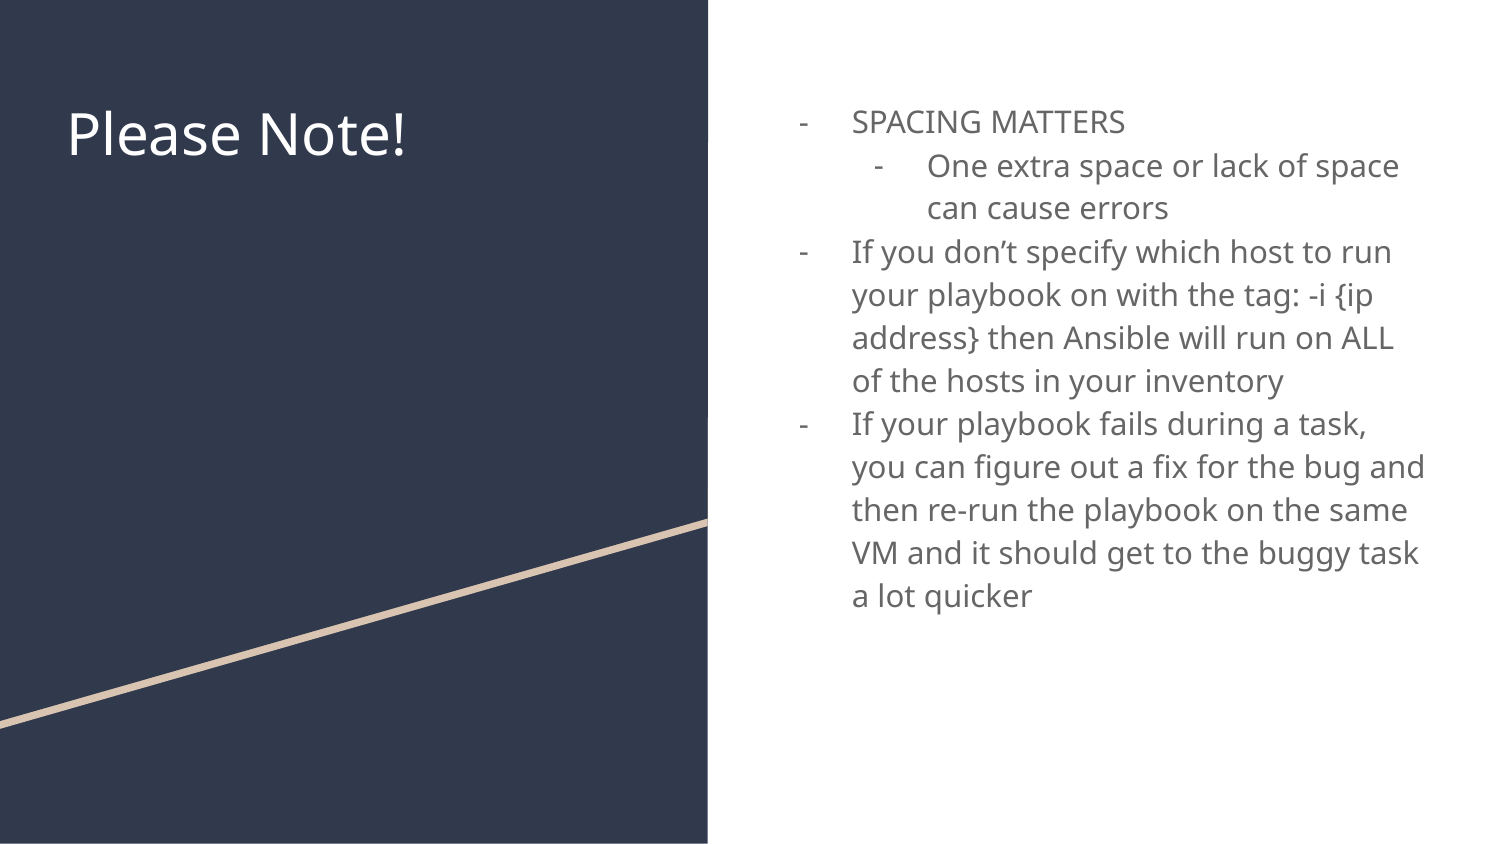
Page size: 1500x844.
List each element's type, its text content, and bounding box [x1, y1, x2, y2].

title Please Note! [51, 82, 660, 494]
list SPACING MATTERS One extra space or lack of space can cause errors If you don’t specify which host to run your playbook on with the tag: -i {ip address} then Ansible will run on ALL of the hosts in your inventory If your playbook fails during a task, you can figure out a fix for the bug and then re-run the playbook on the same VM and it should get to the buggy task a lot quicker [761, 82, 1446, 755]
